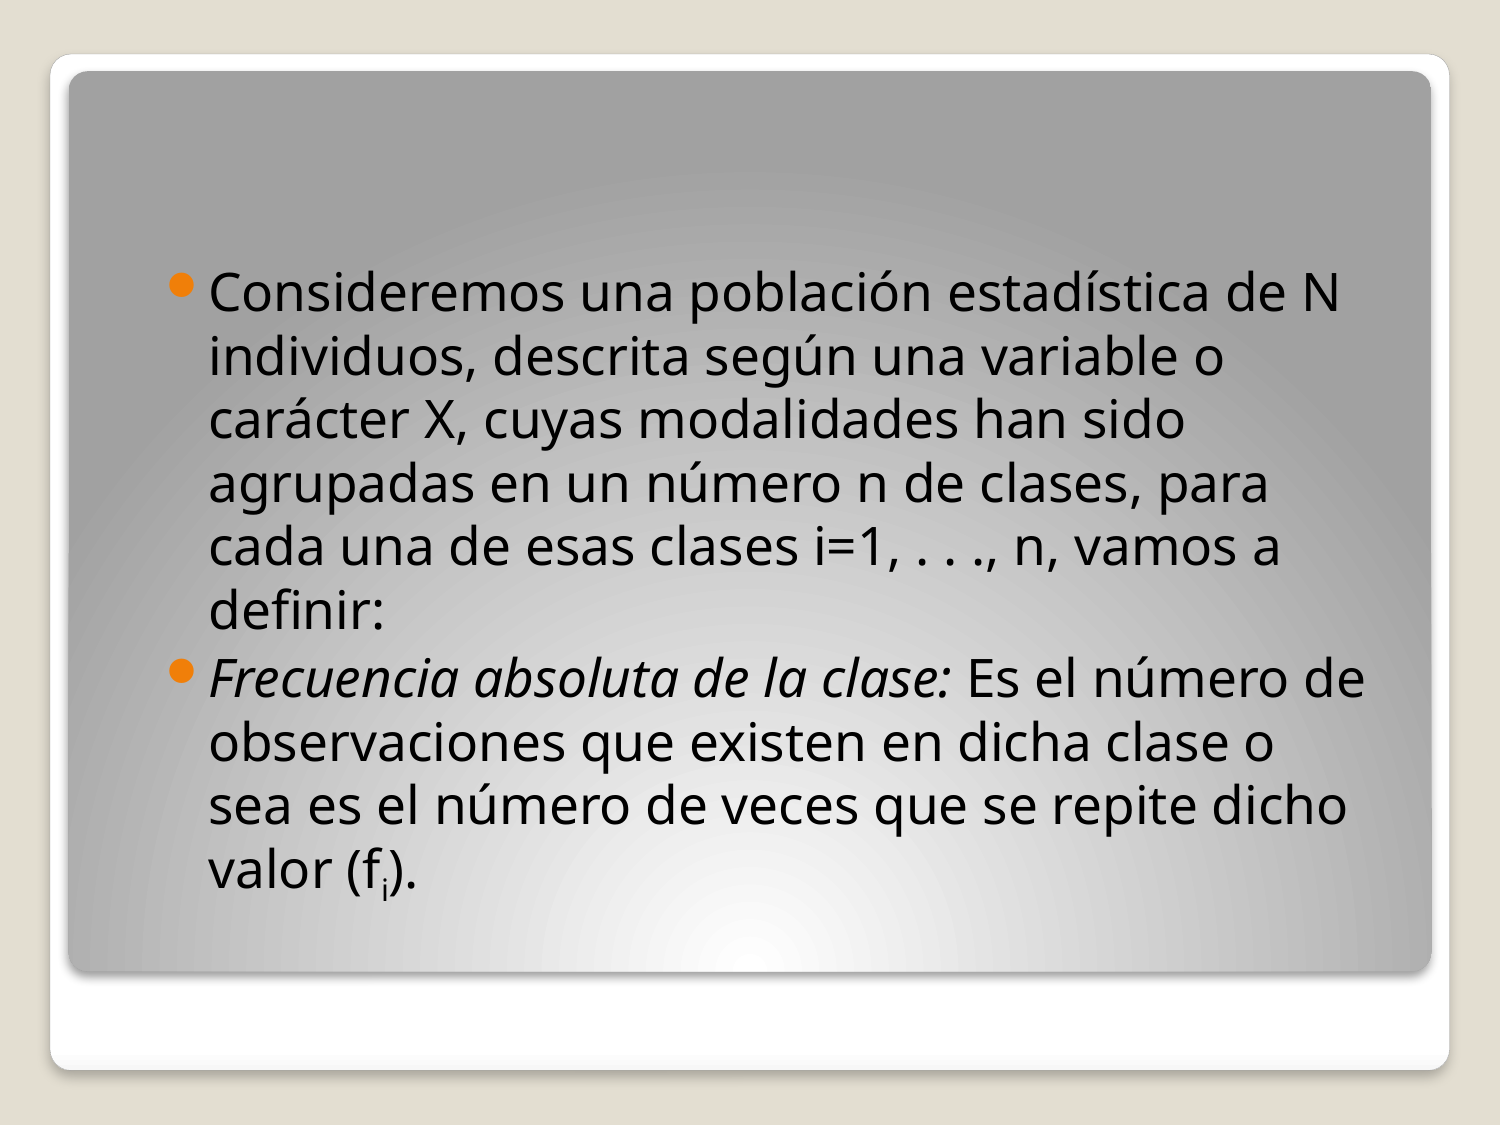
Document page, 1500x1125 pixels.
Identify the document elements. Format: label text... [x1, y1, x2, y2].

list Consideremos una población estadística de N individuos, descrita según una variable o carácter X, cuyas modalidades han sido agrupadas en un número n de clases, para cada una de esas clases i=1, . . ., n, vamos a definir: Frecuencia absoluta de la clase: Es el número de observaciones que existen en dicha clase o sea es el número de veces que se repite dicho valor (fi). [135, 243, 1387, 919]
